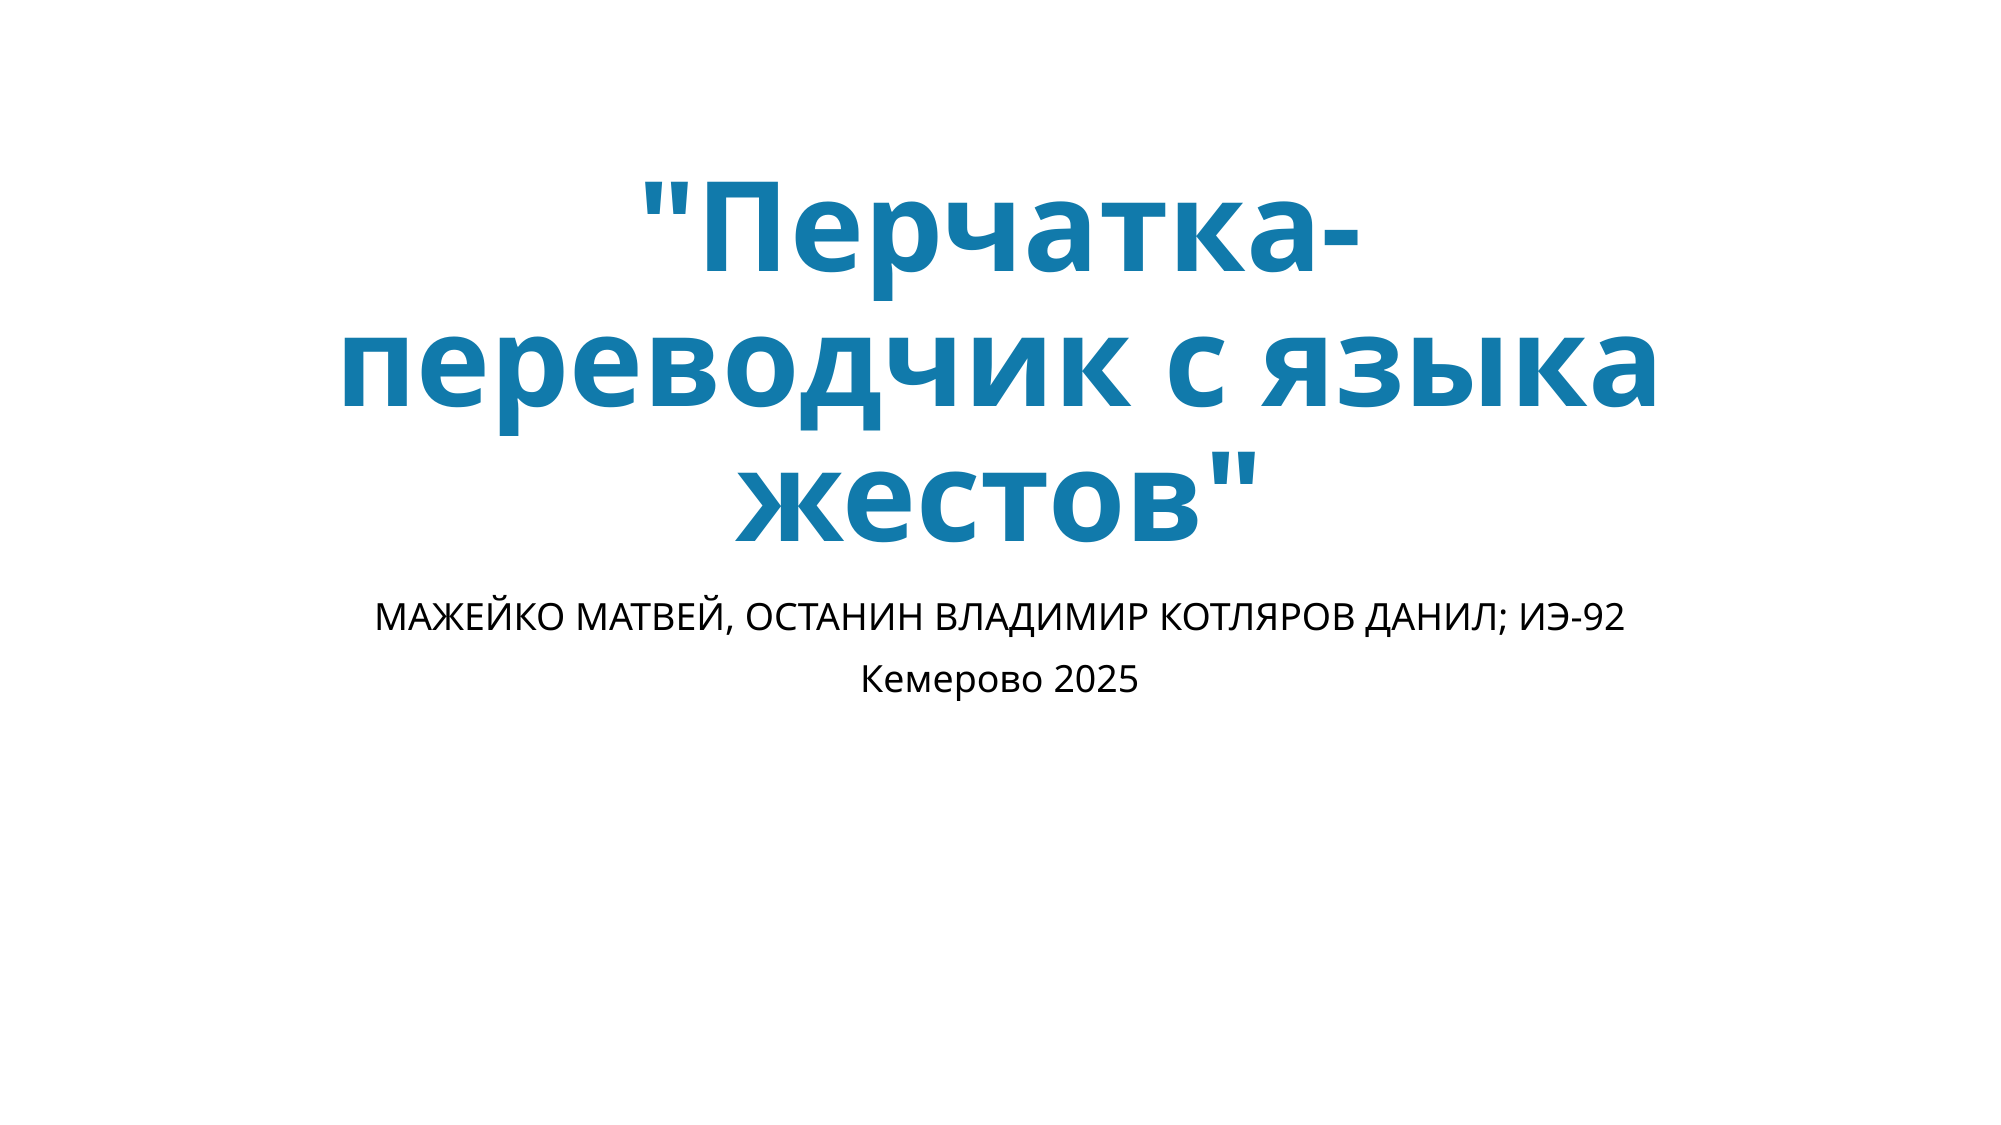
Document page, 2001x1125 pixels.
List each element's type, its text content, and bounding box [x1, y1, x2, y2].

subtitle Мажейко матвей, Останин Владимир котляров Данил; ИЭ-92 Кемерово 2025 [249, 590, 1750, 863]
title "Перчатка-переводчик с языка жестов" [249, 184, 1750, 576]
